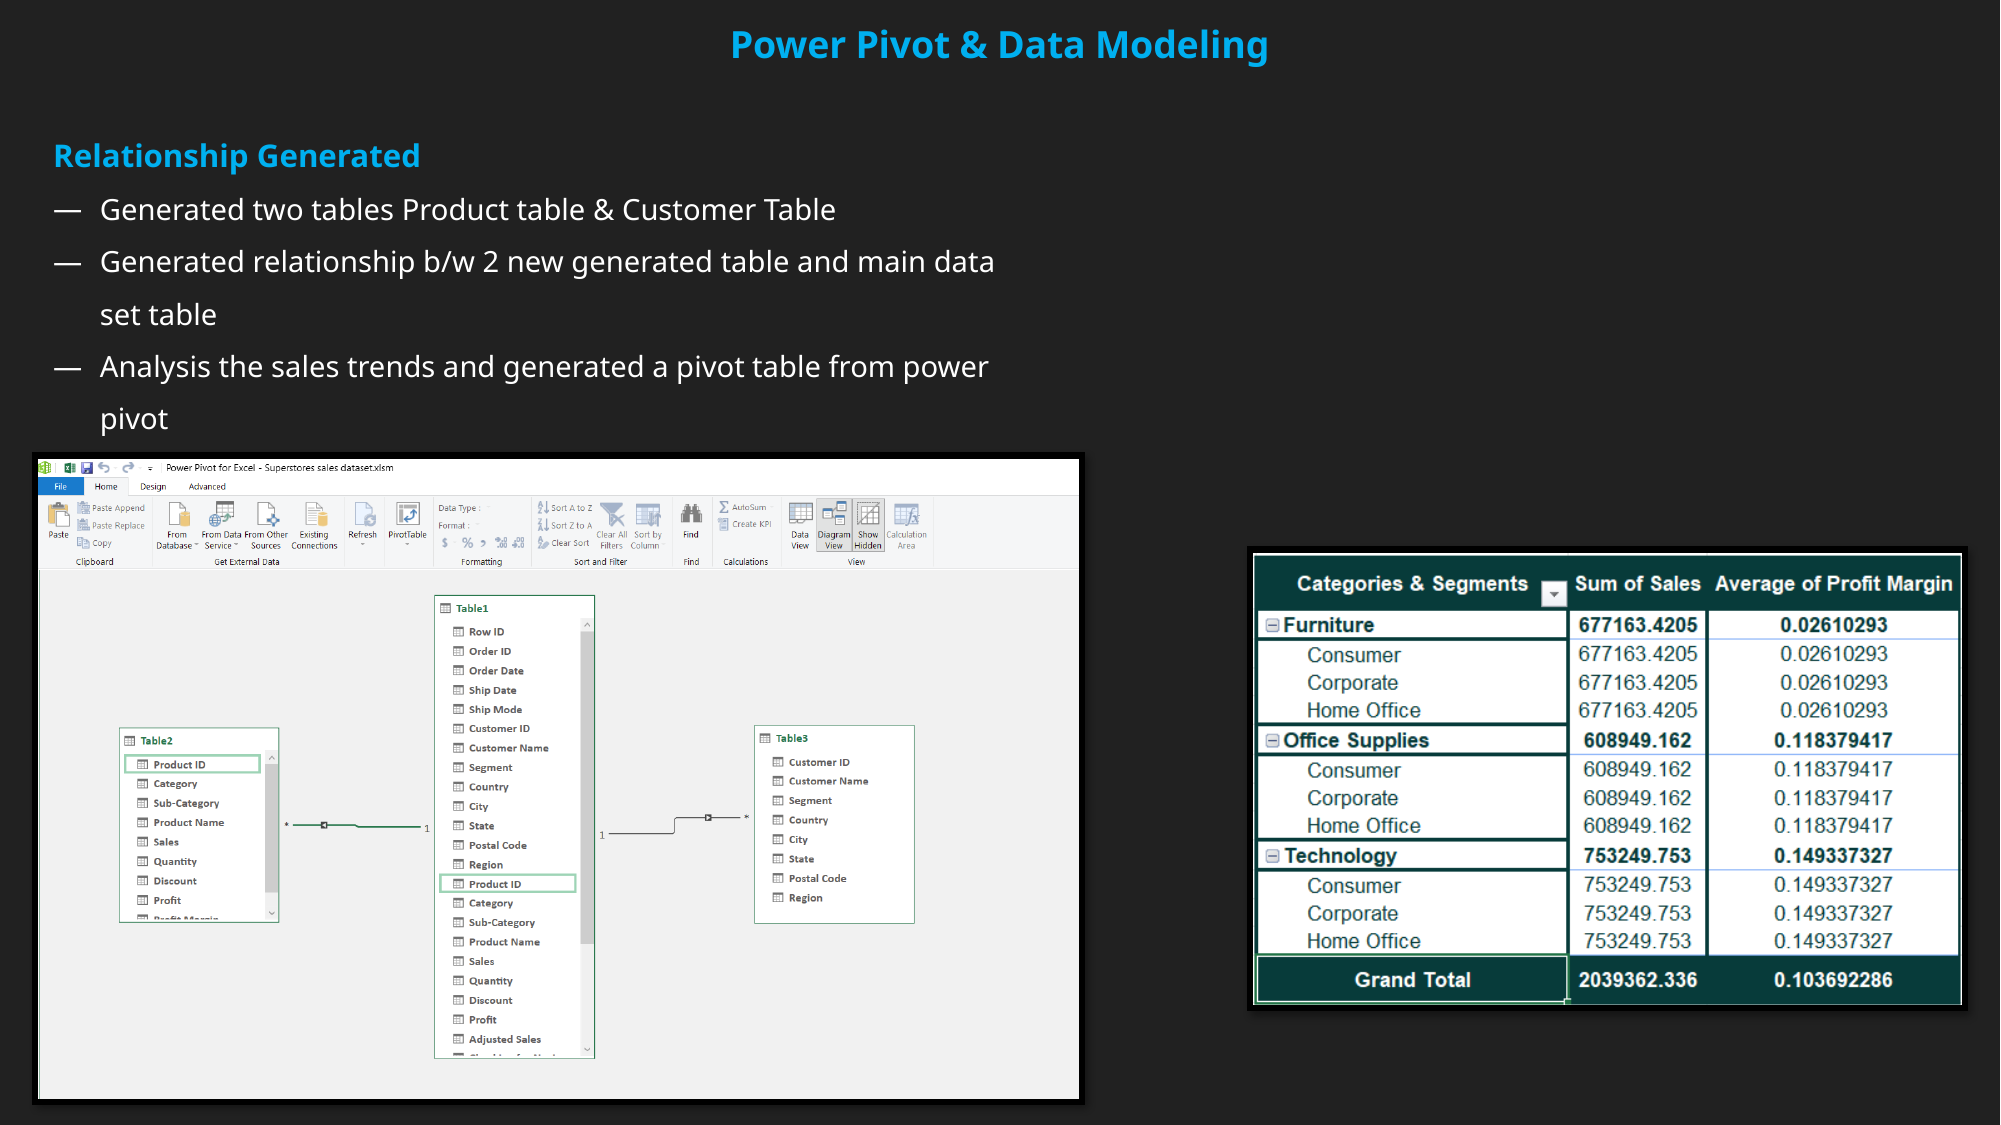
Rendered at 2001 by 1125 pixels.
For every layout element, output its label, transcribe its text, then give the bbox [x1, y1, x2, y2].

text_box Relationship Generated Generated two tables Product table & Customer Table Generated relationship b/w 2 new generated table and main data set table Analysis the sales trends and generated a pivot table from power pivot [38, 110, 1040, 451]
picture [38, 458, 1079, 1100]
picture [1252, 552, 1962, 1006]
text_box Power Pivot & Data Modeling [715, 13, 1285, 74]
